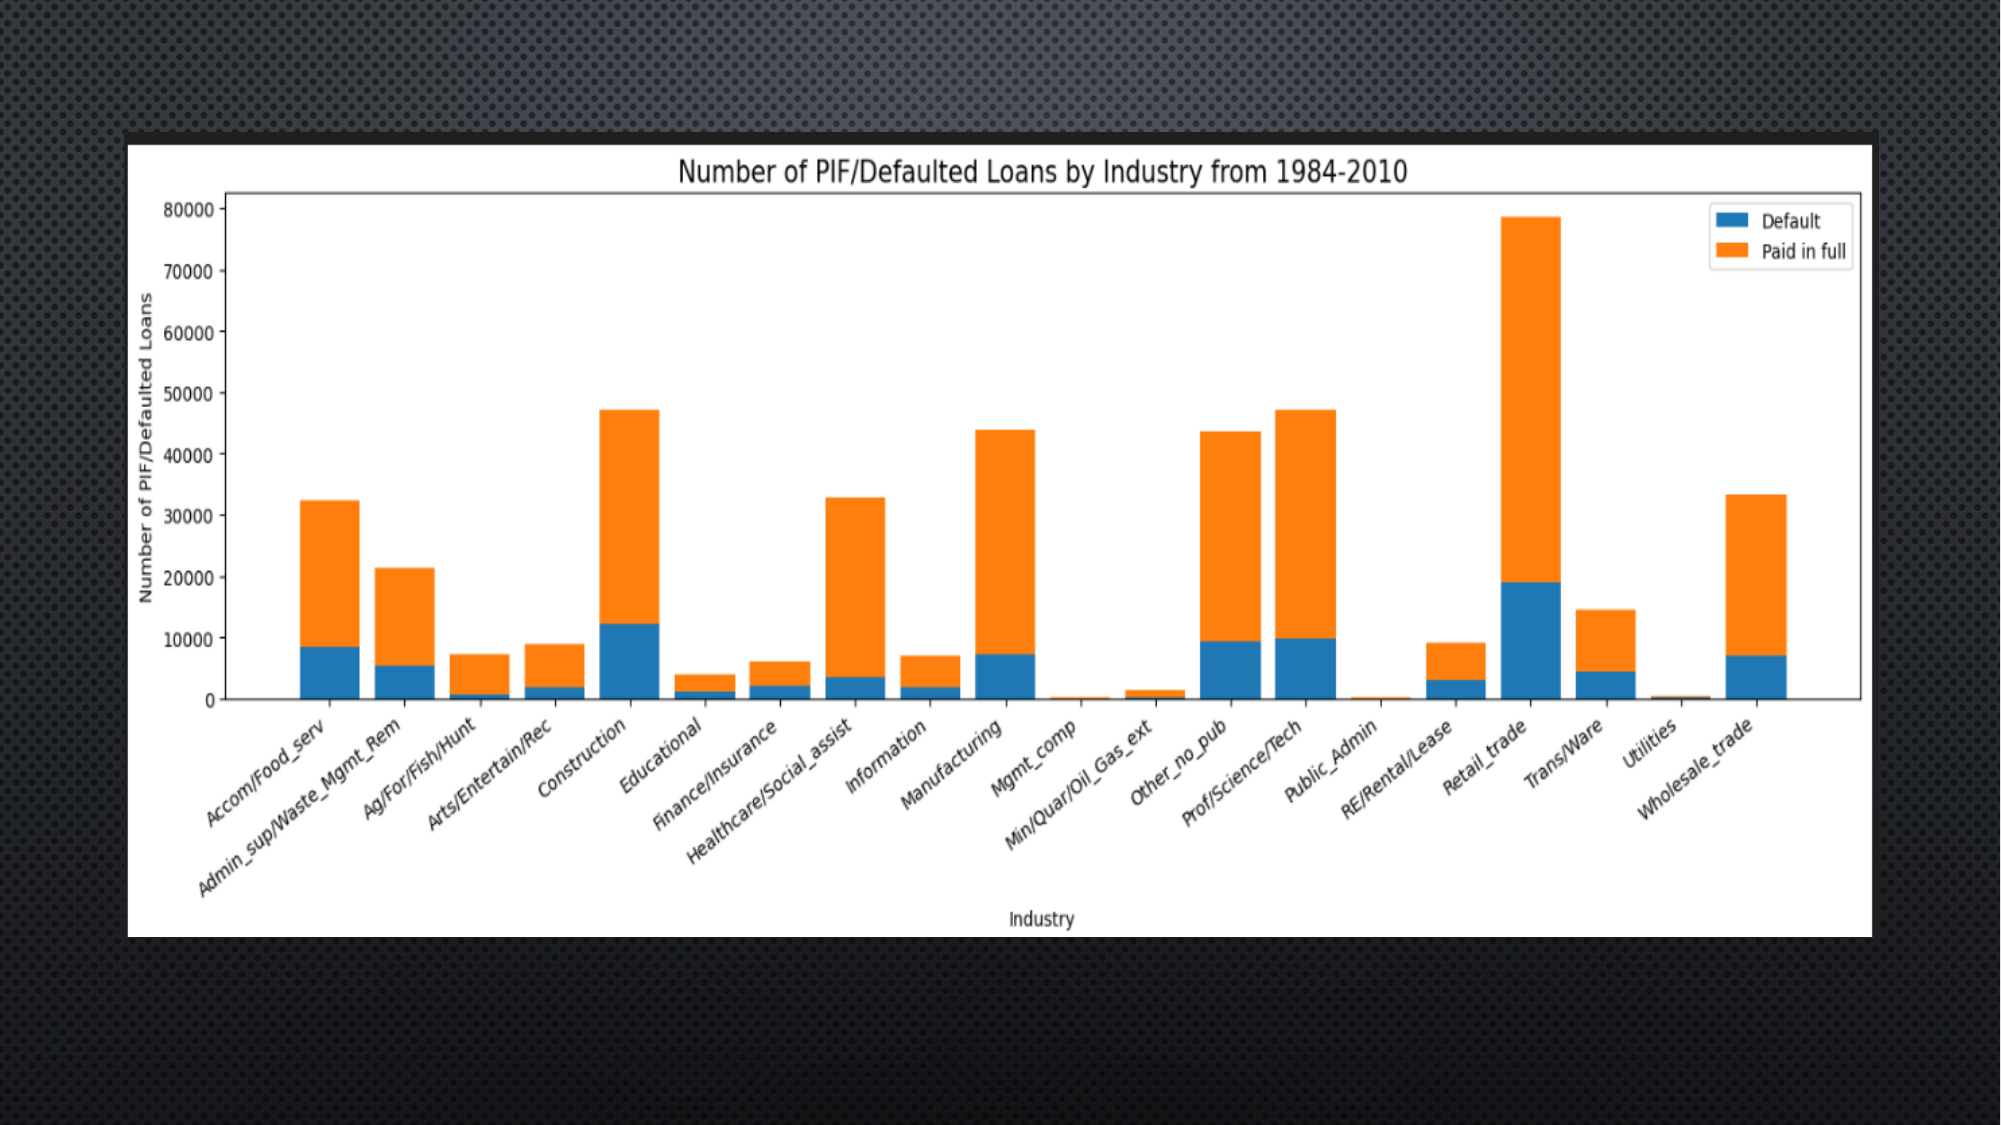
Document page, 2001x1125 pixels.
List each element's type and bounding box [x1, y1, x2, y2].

picture [124, 131, 1879, 937]
